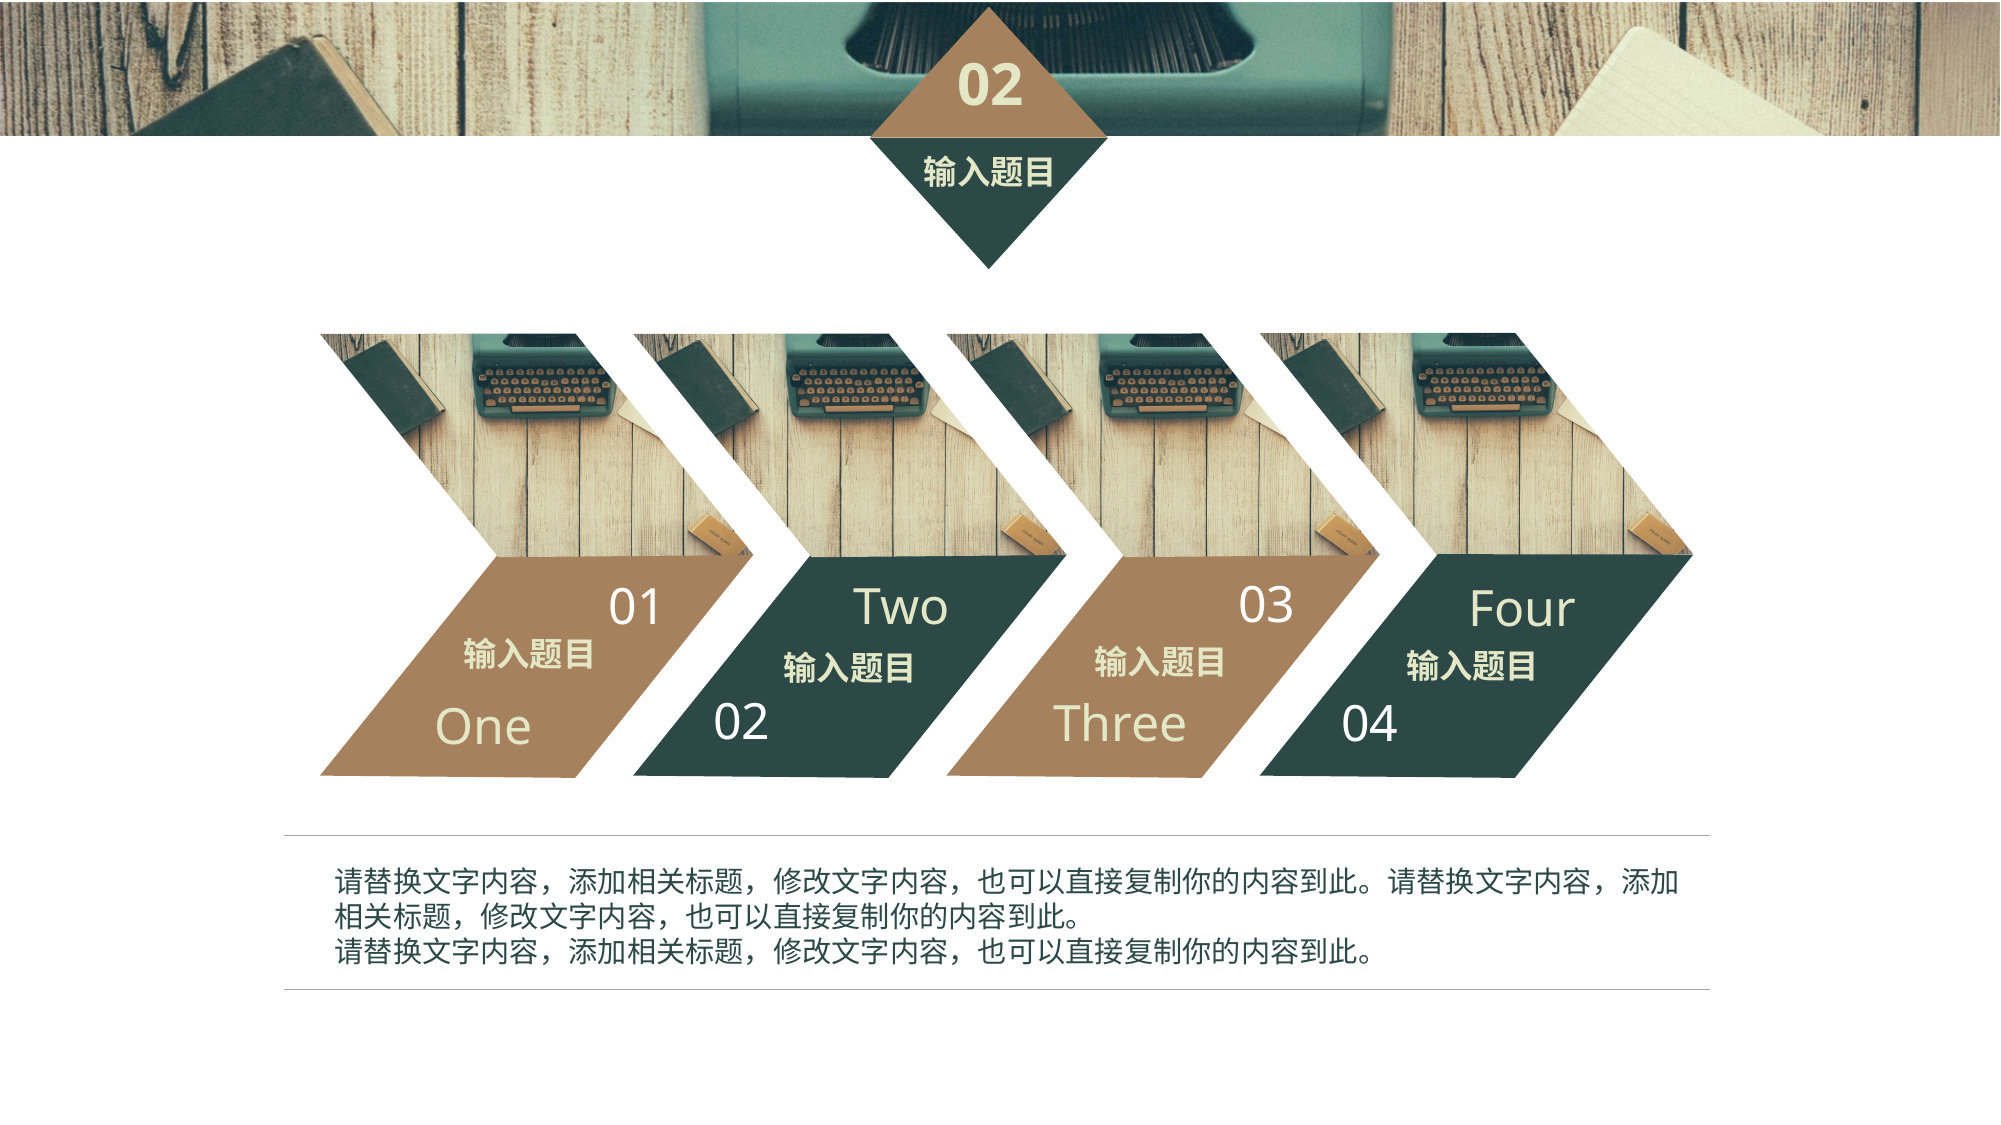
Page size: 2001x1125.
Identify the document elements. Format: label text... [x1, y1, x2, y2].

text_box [633, 333, 946, 778]
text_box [946, 333, 1259, 778]
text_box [319, 333, 633, 778]
picture [0, 2, 2000, 136]
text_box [1259, 332, 1694, 778]
text_box 请替换文字内容，添加相关标题，修改文字内容，也可以直接复制你的内容到此。请替换文字内容，添加相关标题，修改文字内容，也可以直接复制你的内容到此。 请替换文字内容，添加相关标题，修改文字内容，也可以直接复制你的内容到此。 [319, 856, 1711, 976]
